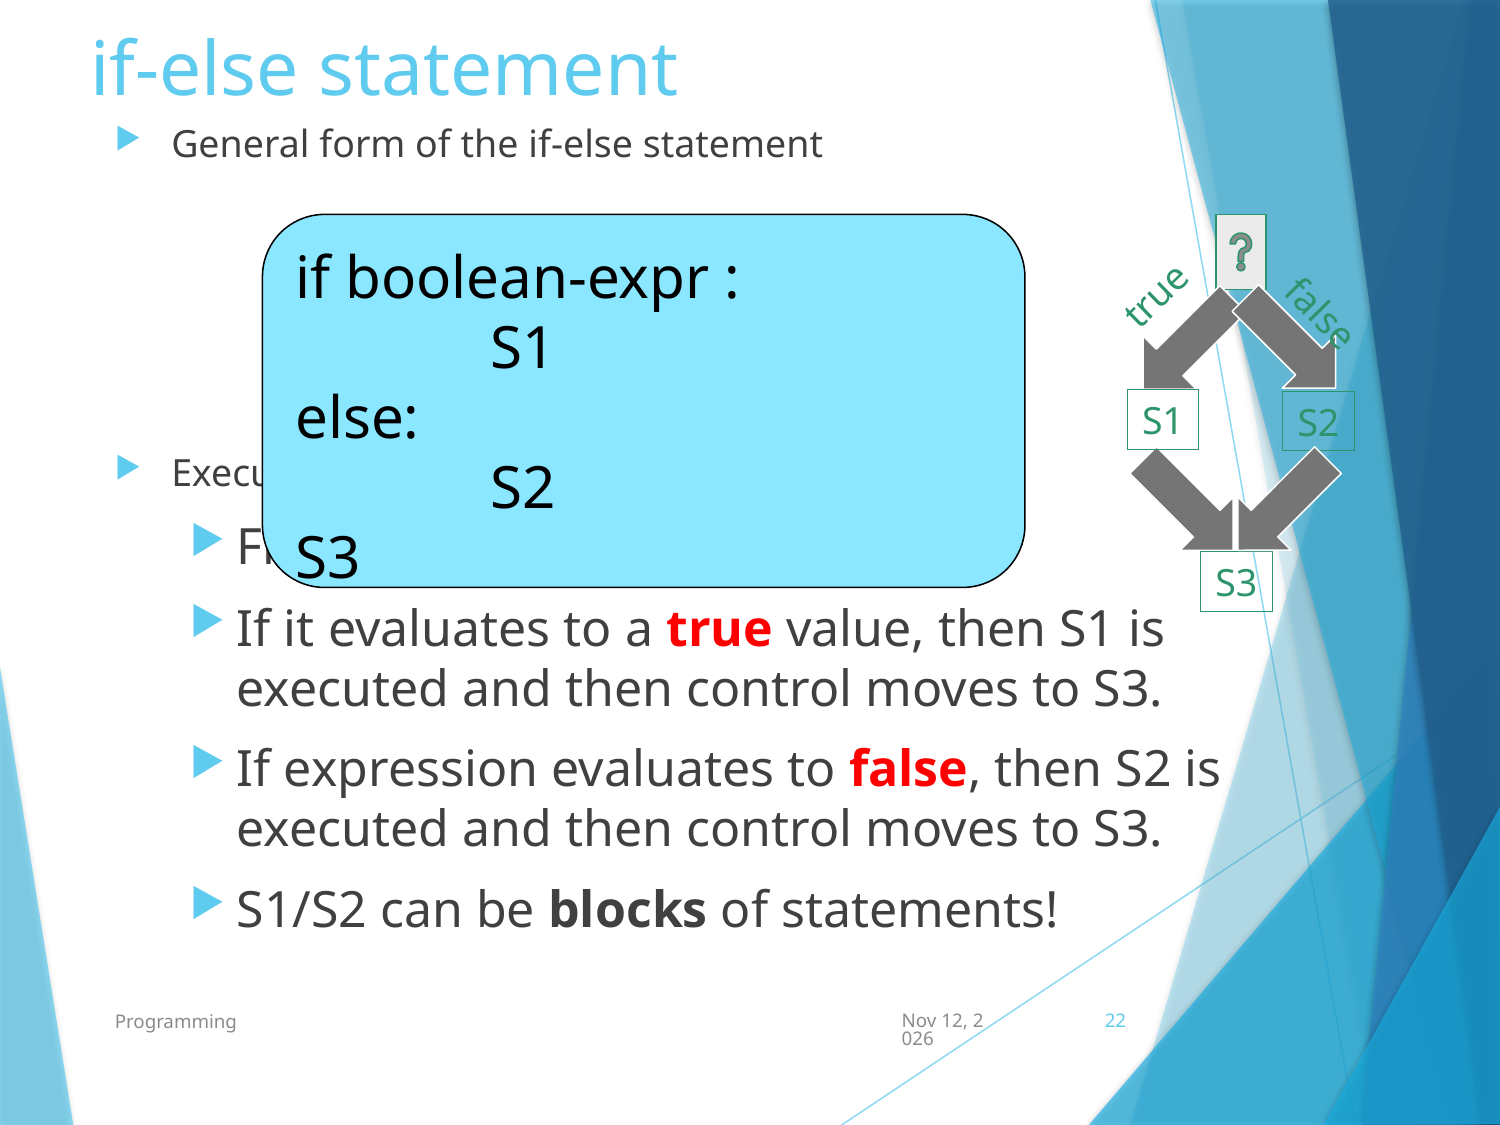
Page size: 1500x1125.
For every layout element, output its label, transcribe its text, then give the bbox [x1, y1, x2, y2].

text_box [1129, 450, 1234, 551]
title if-else statement [75, 12, 1350, 125]
text_box S1 [1127, 389, 1199, 450]
slide_number Aug-23 [886, 991, 999, 1051]
text_box [1215, 214, 1267, 290]
text_box false [1261, 251, 1383, 374]
footer Programming [99, 991, 859, 1051]
text_box [1232, 284, 1336, 389]
text_box if boolean-expr : S1 else: S2 S3 [262, 214, 1025, 588]
list General form of the if-else statement Execution of if-else statement First the expression is evaluated. If it evaluates to a true value, then S1 is executed and then control moves to S3. If expression evaluates to false, then S2 is executed and then control moves to S3. S1/S2 can be blocks of statements! [99, 112, 1375, 1075]
text_box S2 [1282, 391, 1355, 451]
text_box S3 [1200, 551, 1273, 612]
text_box [1237, 446, 1342, 551]
text_box true [1097, 236, 1213, 352]
slide_number 22 [1057, 991, 1142, 1051]
text_box [1143, 285, 1239, 389]
